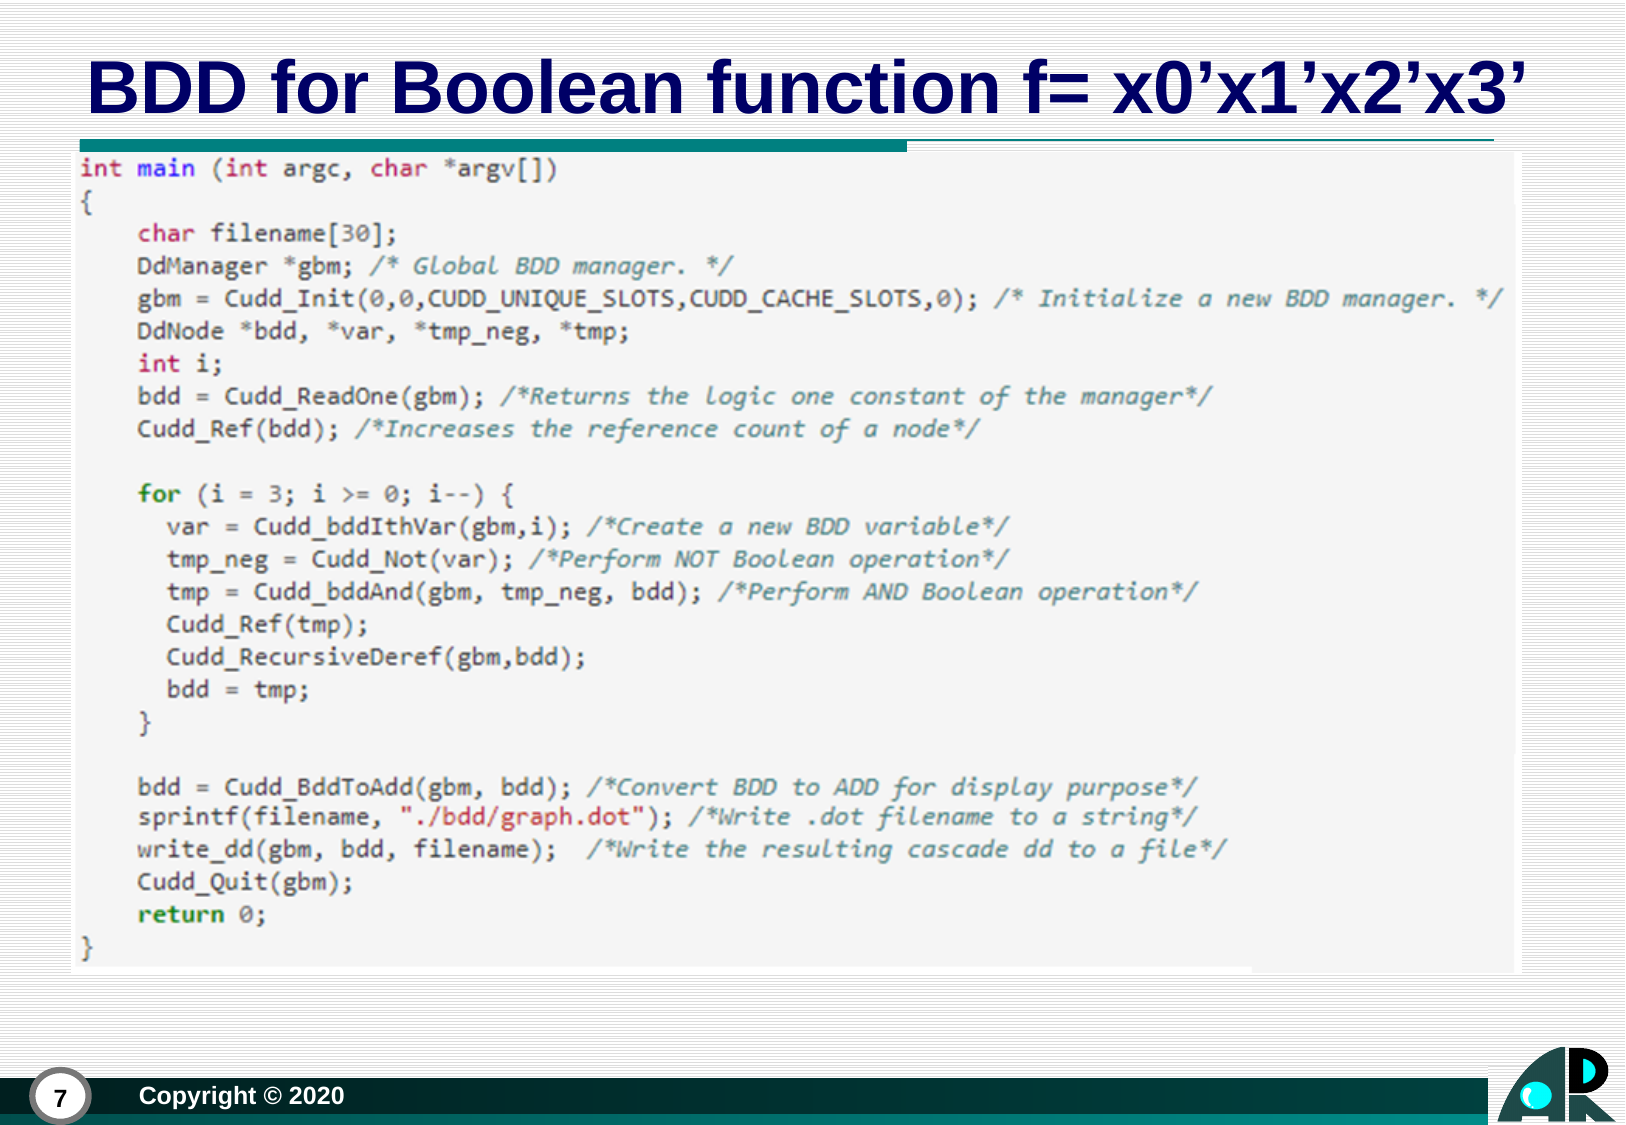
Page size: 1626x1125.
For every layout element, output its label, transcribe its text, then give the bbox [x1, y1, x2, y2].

picture [1494, 1044, 1621, 1125]
slide_number 7 [16, 1074, 105, 1100]
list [71, 152, 1523, 973]
title BDD for Boolean function f= x0’x1’x2’x3’ [71, 28, 1577, 137]
